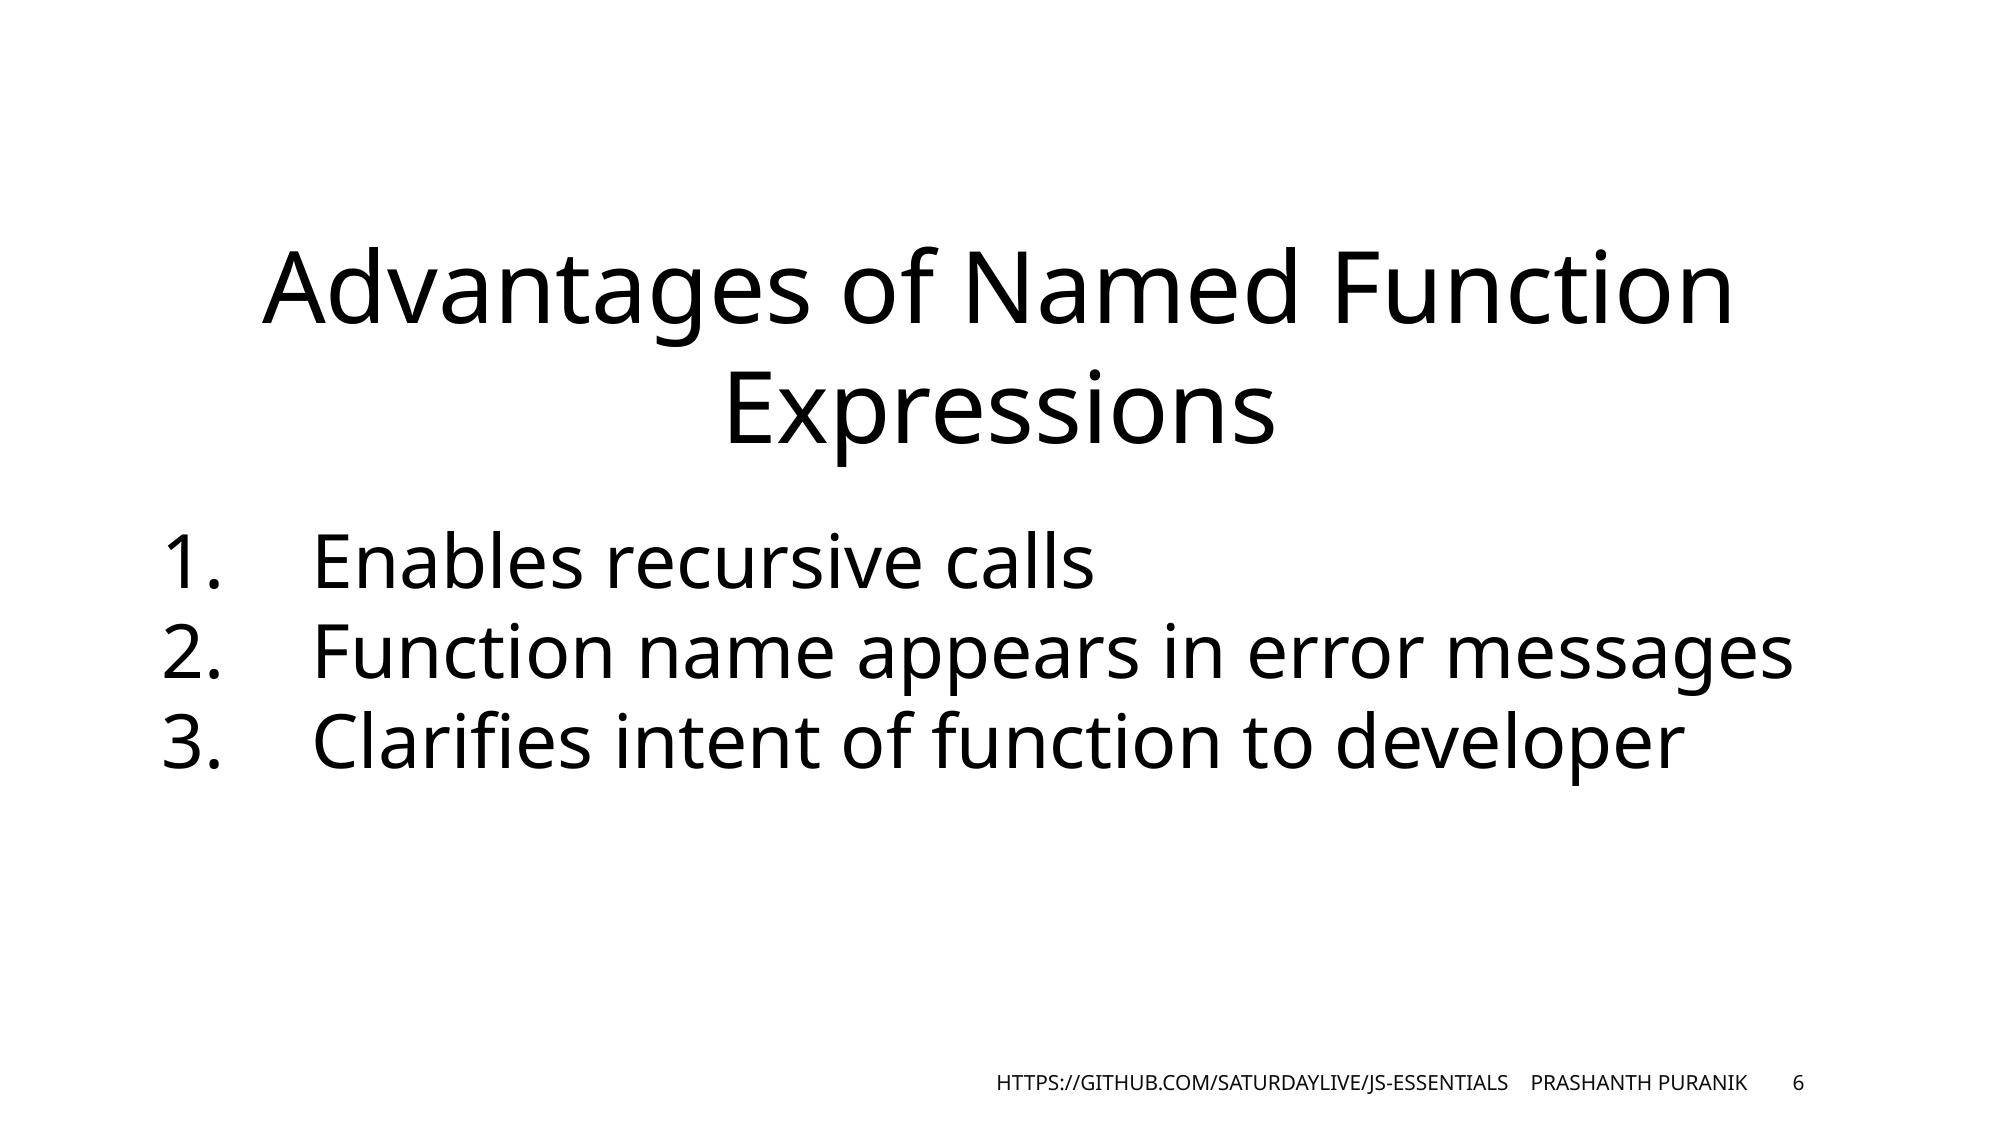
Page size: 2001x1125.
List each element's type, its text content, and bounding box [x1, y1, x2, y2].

footer https://github.com/saturdaylive/js-essentials Prashanth Puranik [794, 1061, 1763, 1107]
text_box Advantages of Named Function Expressions Enables recursive calls Function name appears in error messages Clarifies intent of function to developer [146, 216, 1854, 791]
slide_number 6 [1777, 1061, 1938, 1107]
